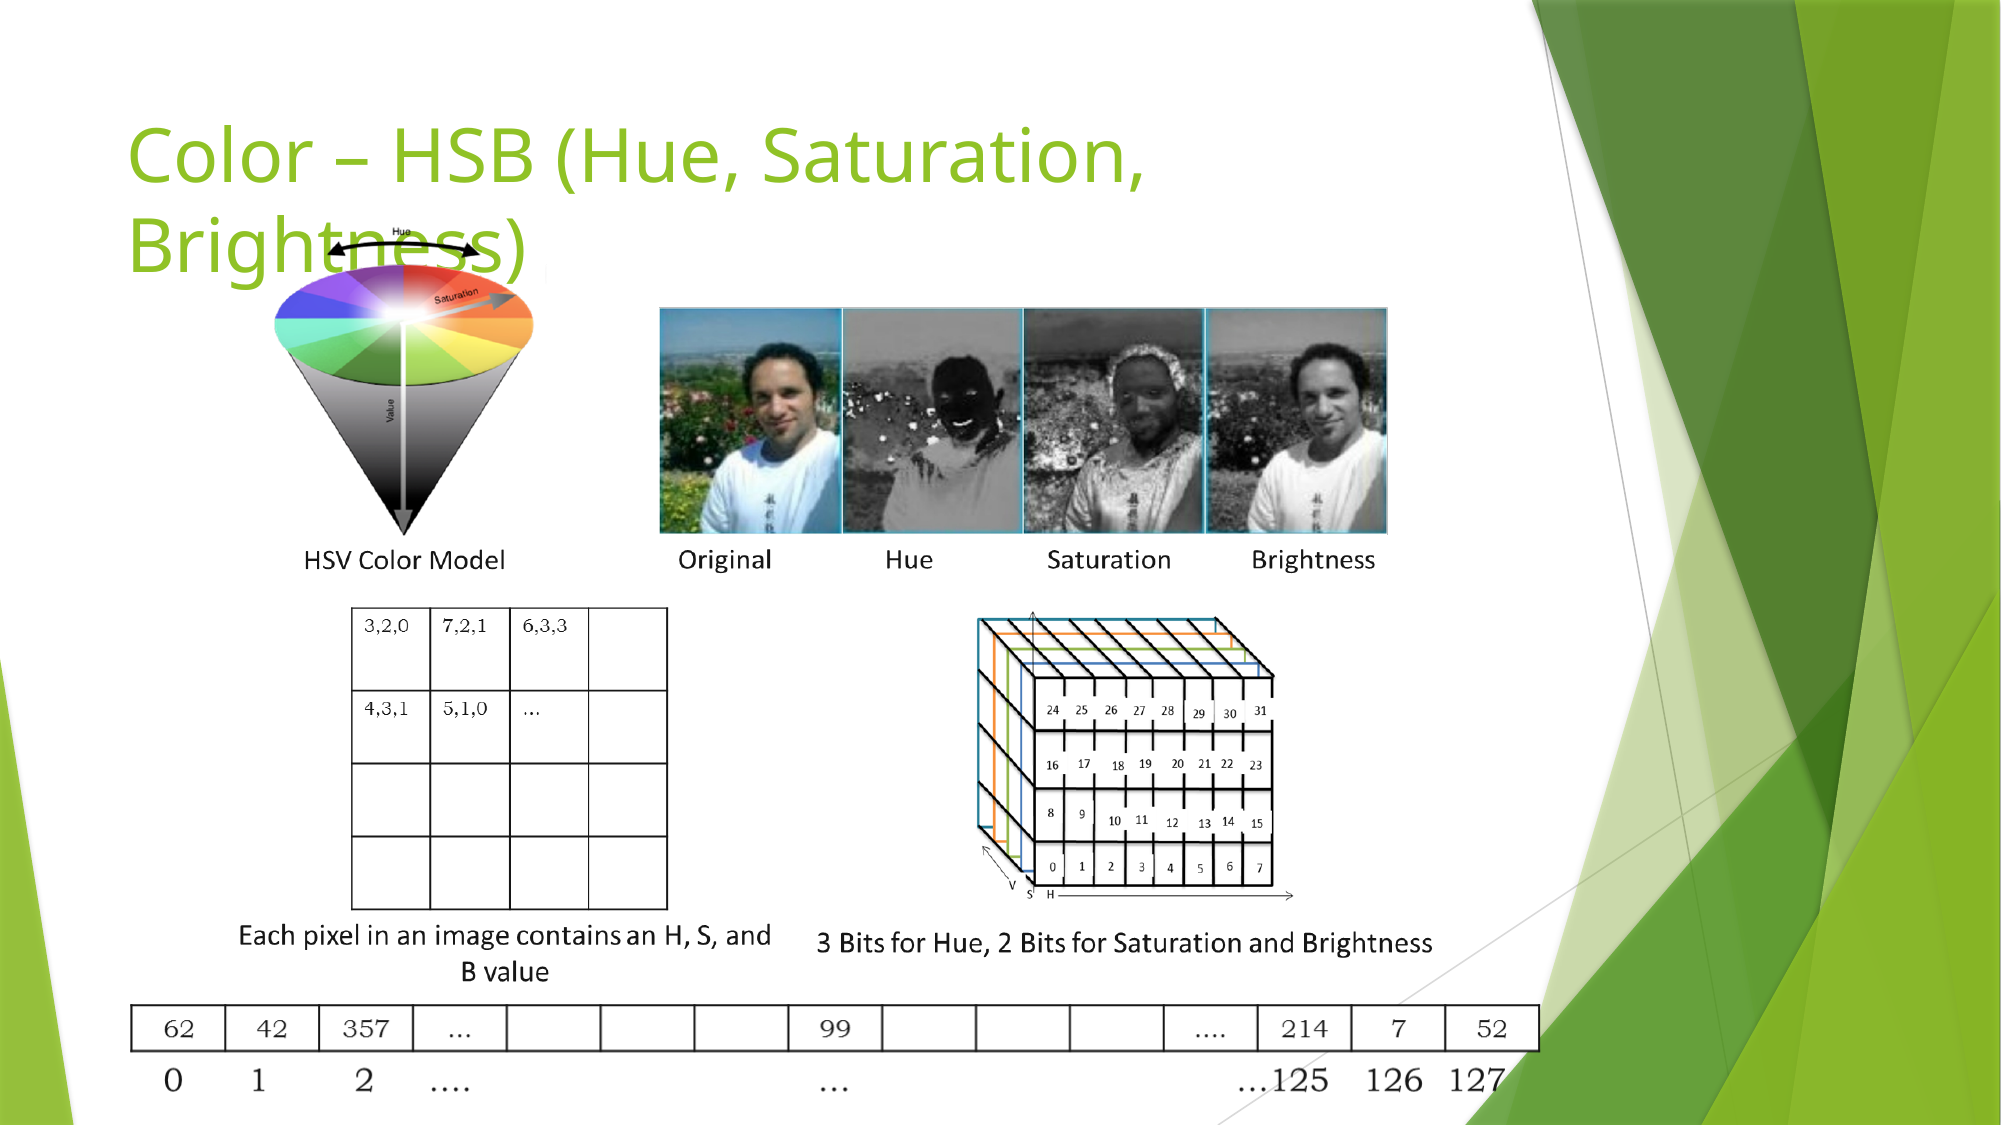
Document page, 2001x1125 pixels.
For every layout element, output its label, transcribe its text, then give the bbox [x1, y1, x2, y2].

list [271, 220, 1398, 591]
title Color – HSB (Hue, Saturation, Brightness) [111, 99, 1522, 317]
picture [126, 591, 1543, 1120]
